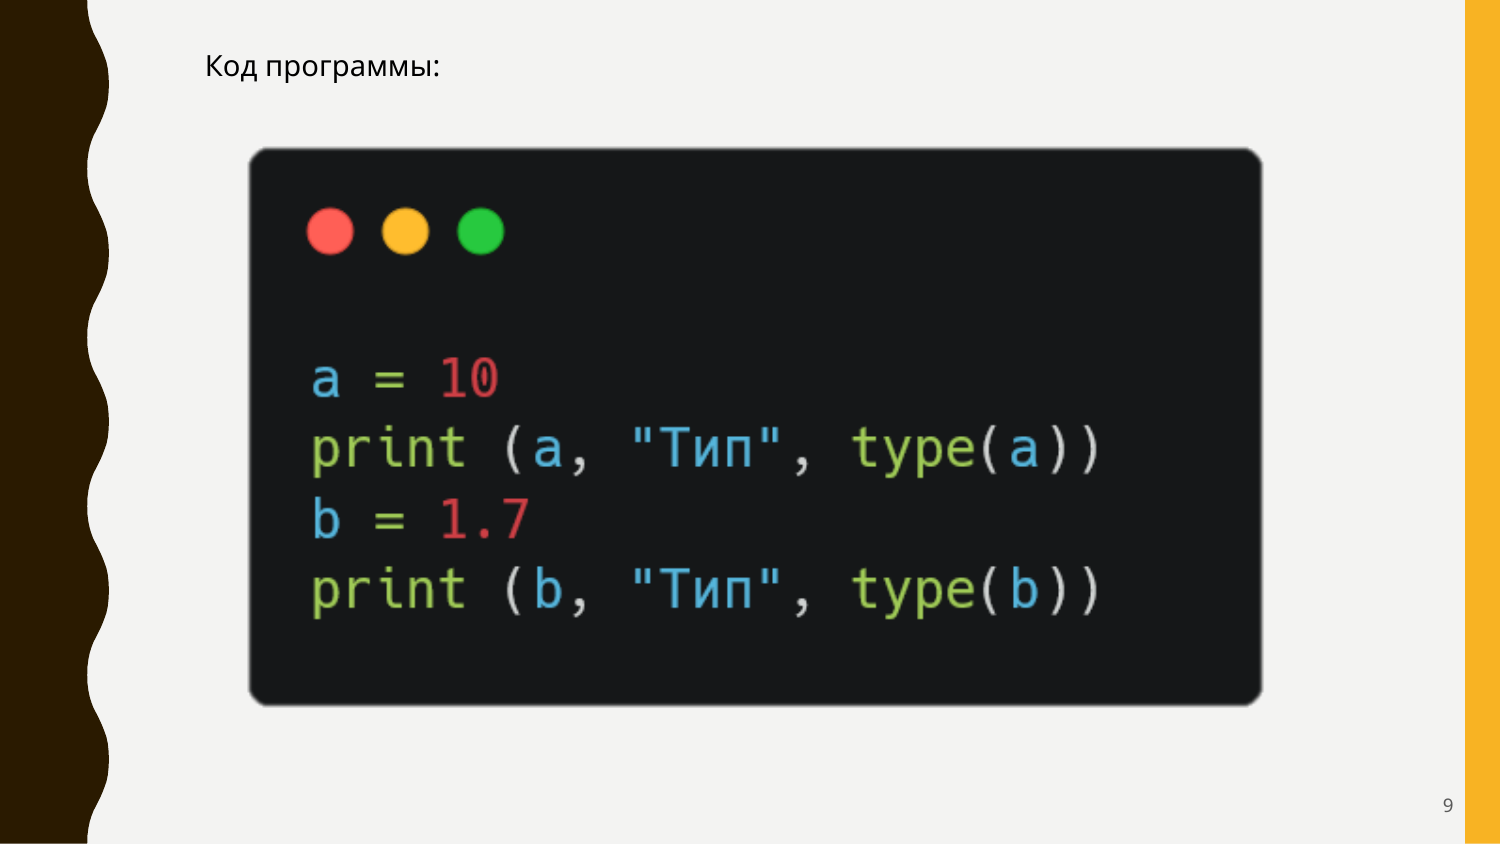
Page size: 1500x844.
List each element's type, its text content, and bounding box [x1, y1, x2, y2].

picture [154, 15, 1346, 829]
slide_number 9 [1378, 779, 1469, 844]
